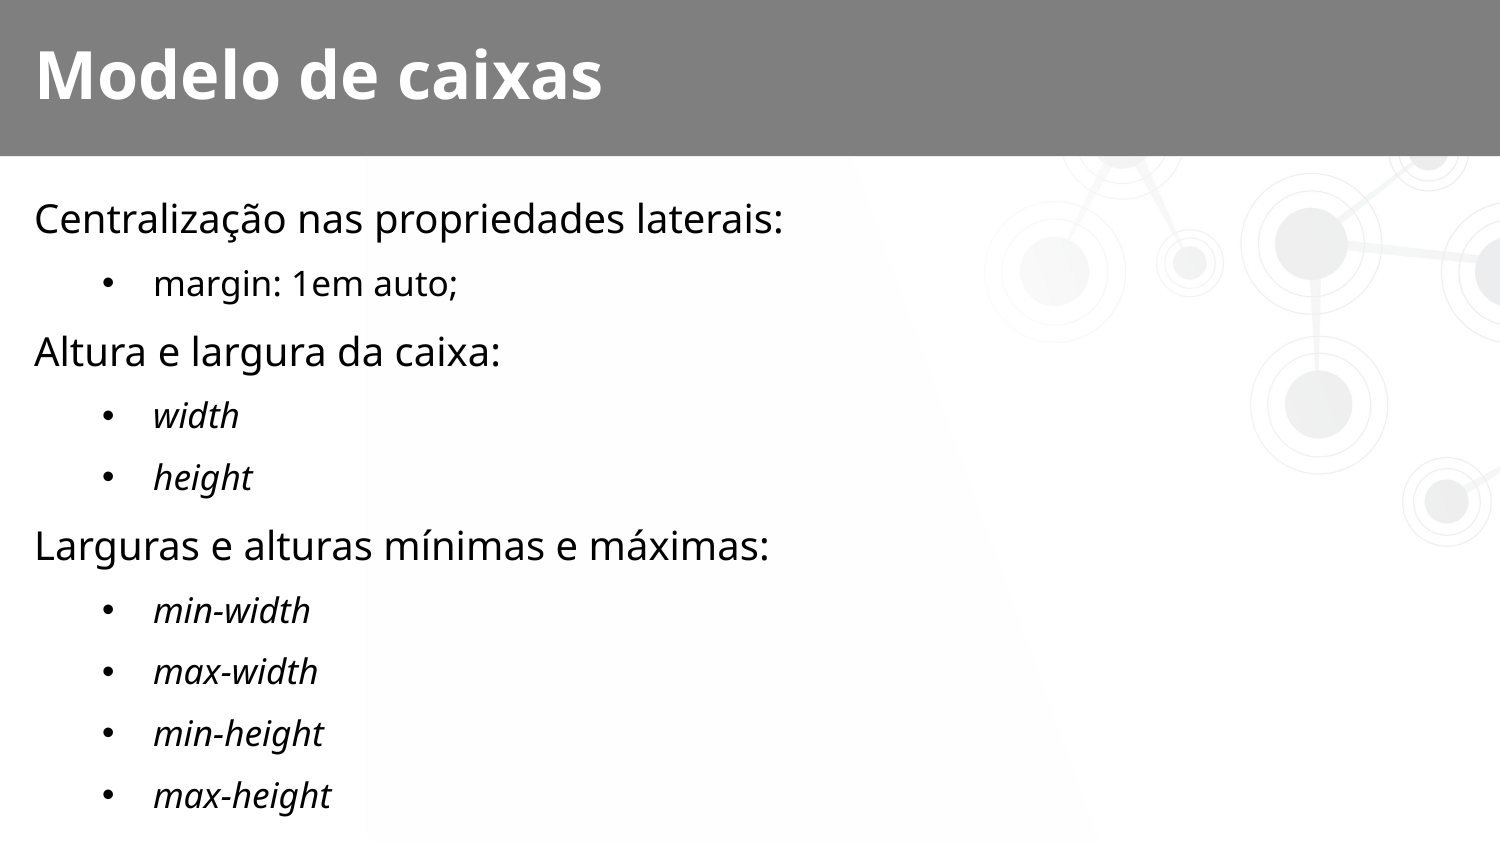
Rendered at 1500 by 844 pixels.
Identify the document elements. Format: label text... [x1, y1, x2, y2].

title Modelo de caixas [19, 2, 1480, 143]
picture [0, 157, 1500, 844]
list Centralização nas propriedades laterais: margin: 1em auto; Altura e largura da caixa: width height Larguras e alturas mínimas e máximas: min-width max-width min-height max-height [19, 171, 1480, 824]
